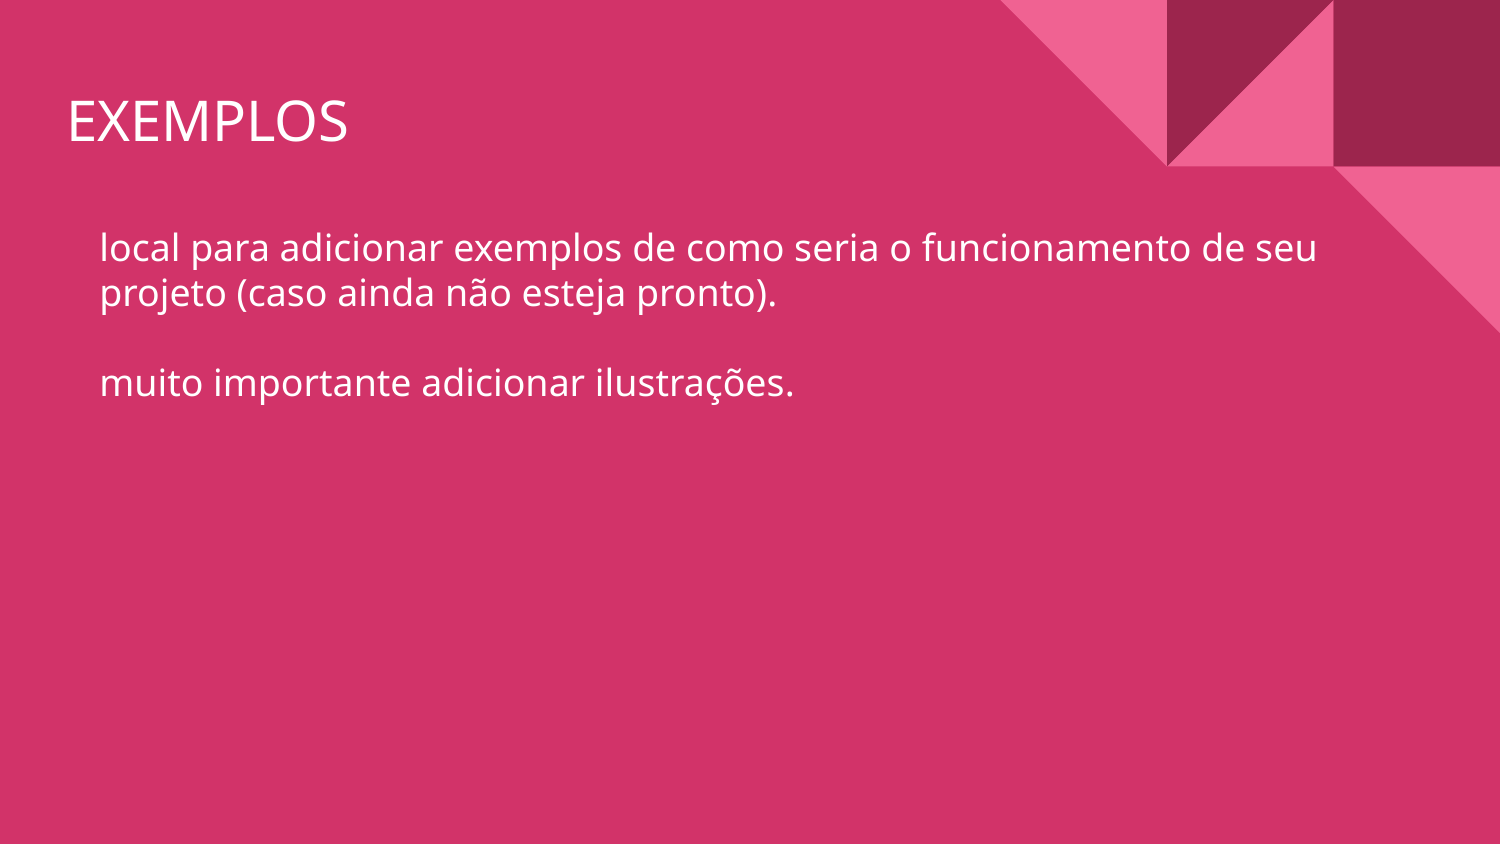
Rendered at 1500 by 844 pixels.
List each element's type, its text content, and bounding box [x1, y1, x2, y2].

title EXEMPLOS [51, 68, 1449, 169]
title local para adicionar exemplos de como seria o funcionamento de seu projeto (caso ainda não esteja pronto). muito importante adicionar ilustrações. [84, 178, 1416, 450]
